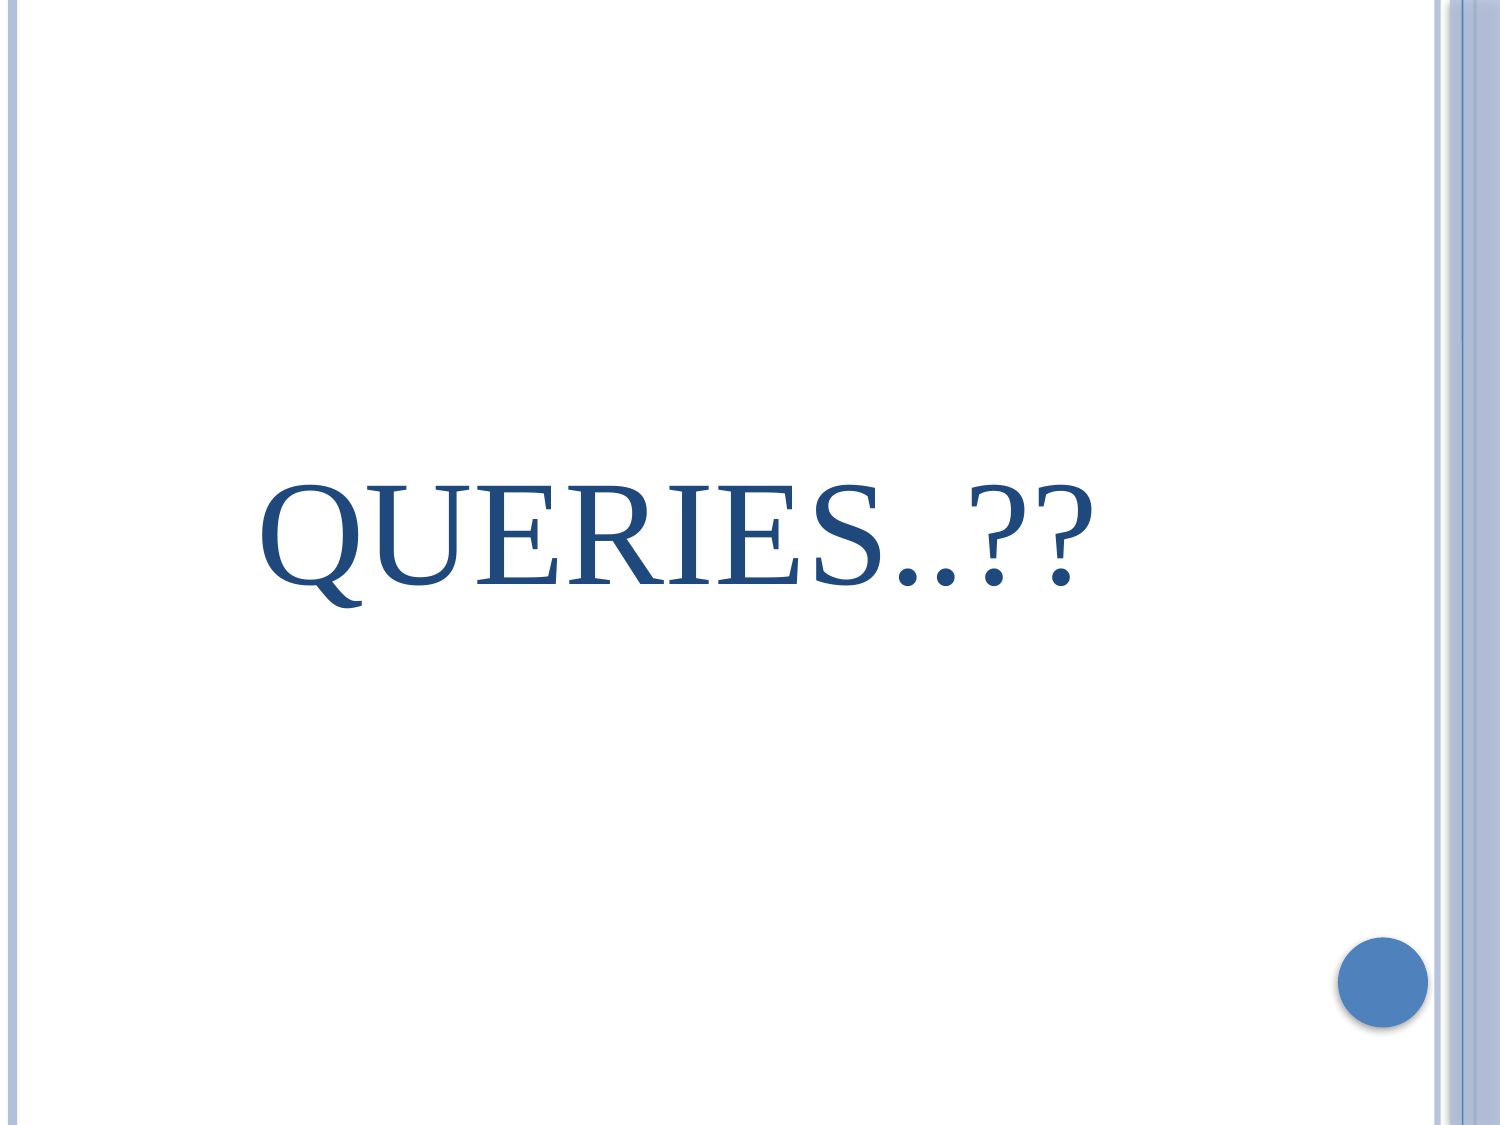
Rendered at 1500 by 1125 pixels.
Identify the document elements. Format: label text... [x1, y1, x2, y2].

title QUERIES..?? [64, 243, 1290, 622]
